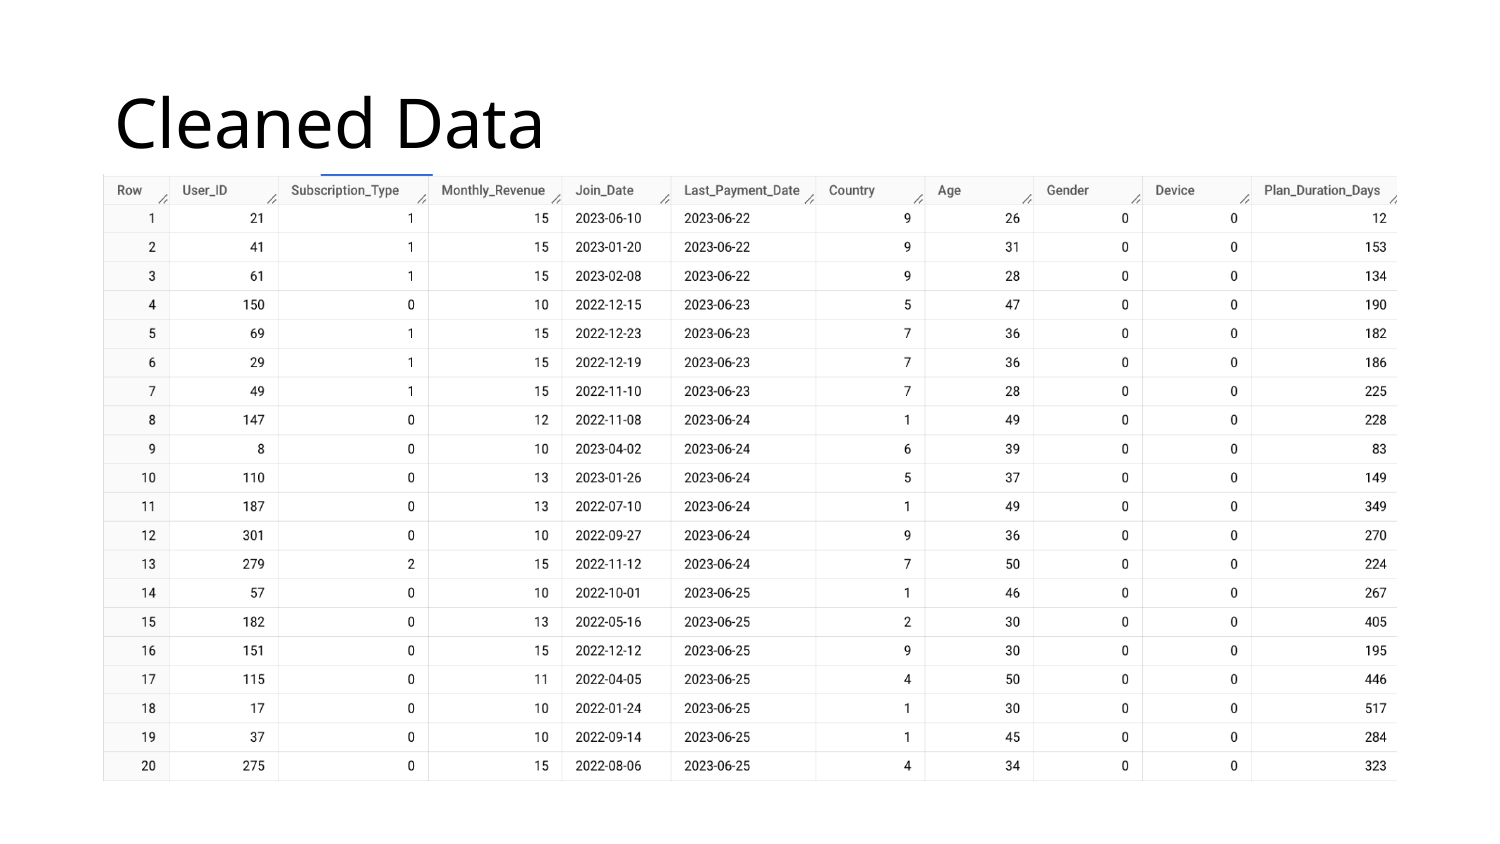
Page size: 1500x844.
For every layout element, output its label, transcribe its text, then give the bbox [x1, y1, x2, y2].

title Cleaned Data [103, 44, 1397, 174]
picture [102, 174, 1398, 781]
